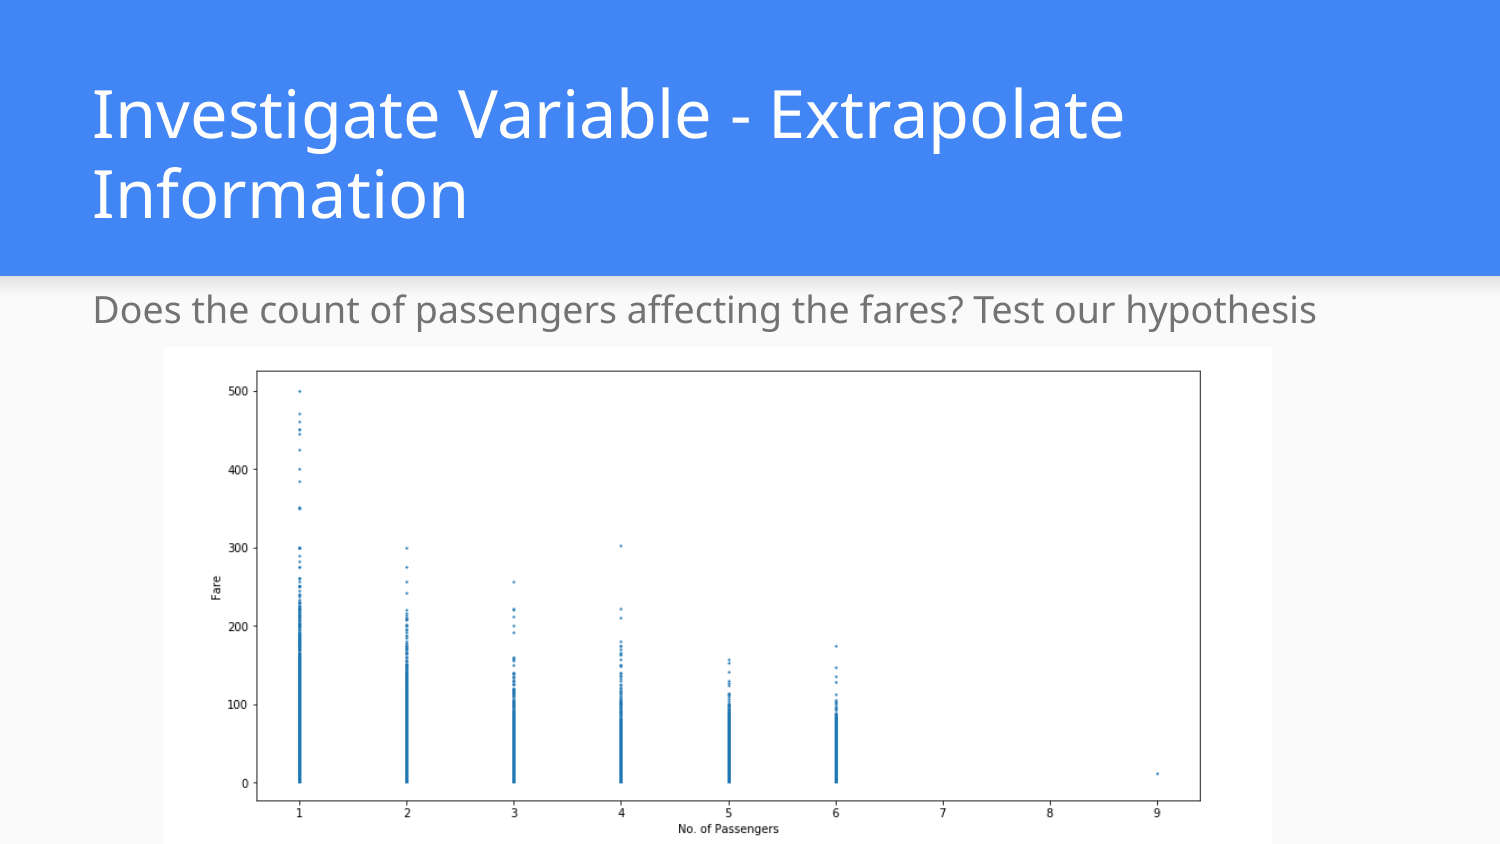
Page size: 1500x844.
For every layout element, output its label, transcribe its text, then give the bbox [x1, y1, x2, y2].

title Investigate Variable - Extrapolate Information [77, 121, 1427, 248]
list Does the count of passengers affecting the fares? Test our hypothesis [77, 264, 1427, 710]
picture [164, 347, 1273, 844]
